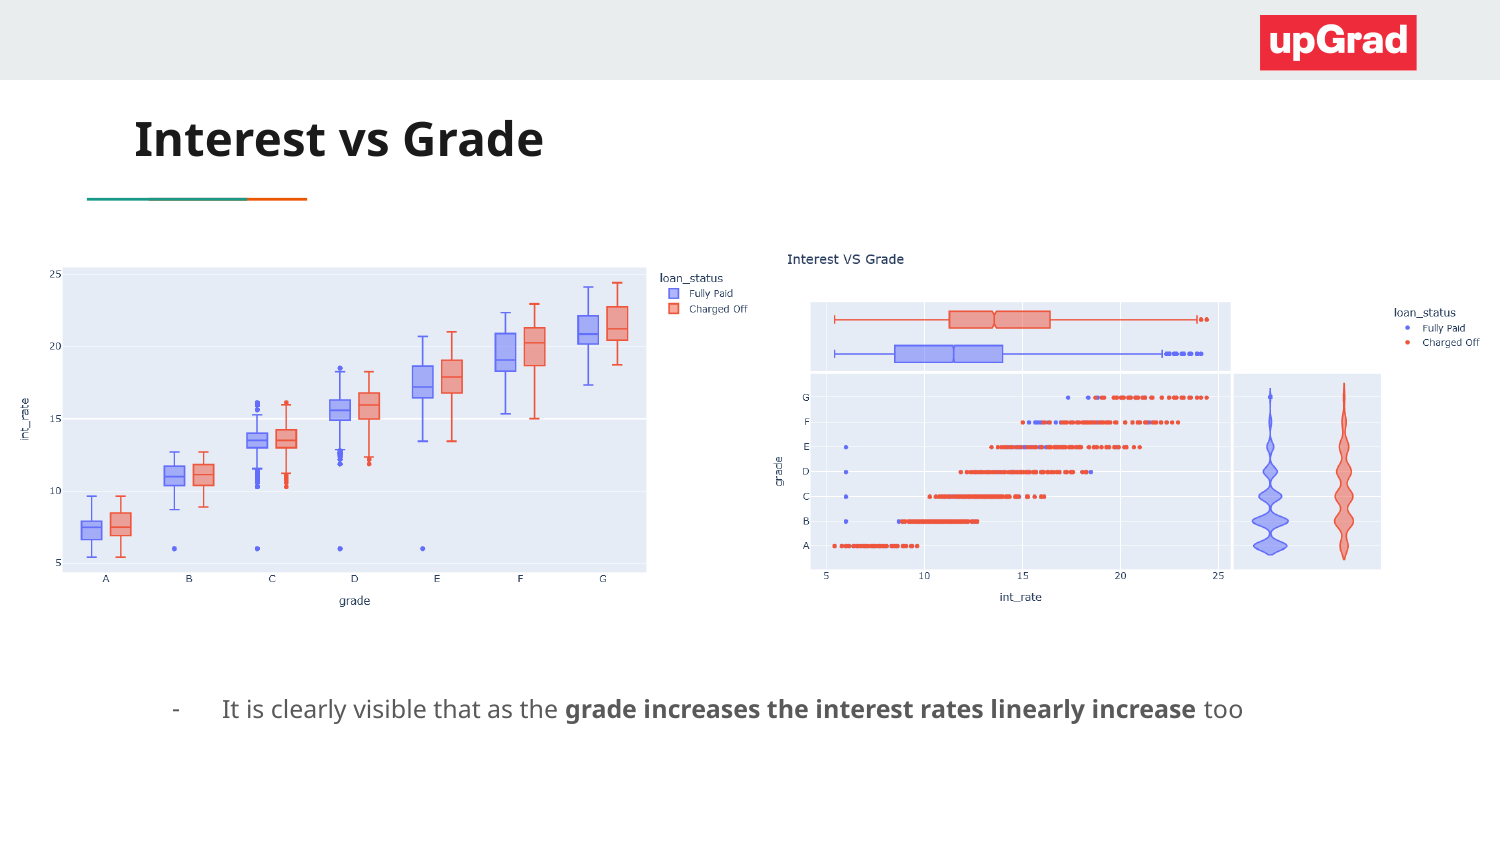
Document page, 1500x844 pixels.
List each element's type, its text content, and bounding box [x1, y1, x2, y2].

picture [0, 233, 1500, 626]
list It is clearly visible that as the grade increases the interest rates linearly increase too [132, 673, 1369, 755]
picture [1259, 15, 1417, 71]
title Interest vs Grade [119, 93, 1381, 182]
